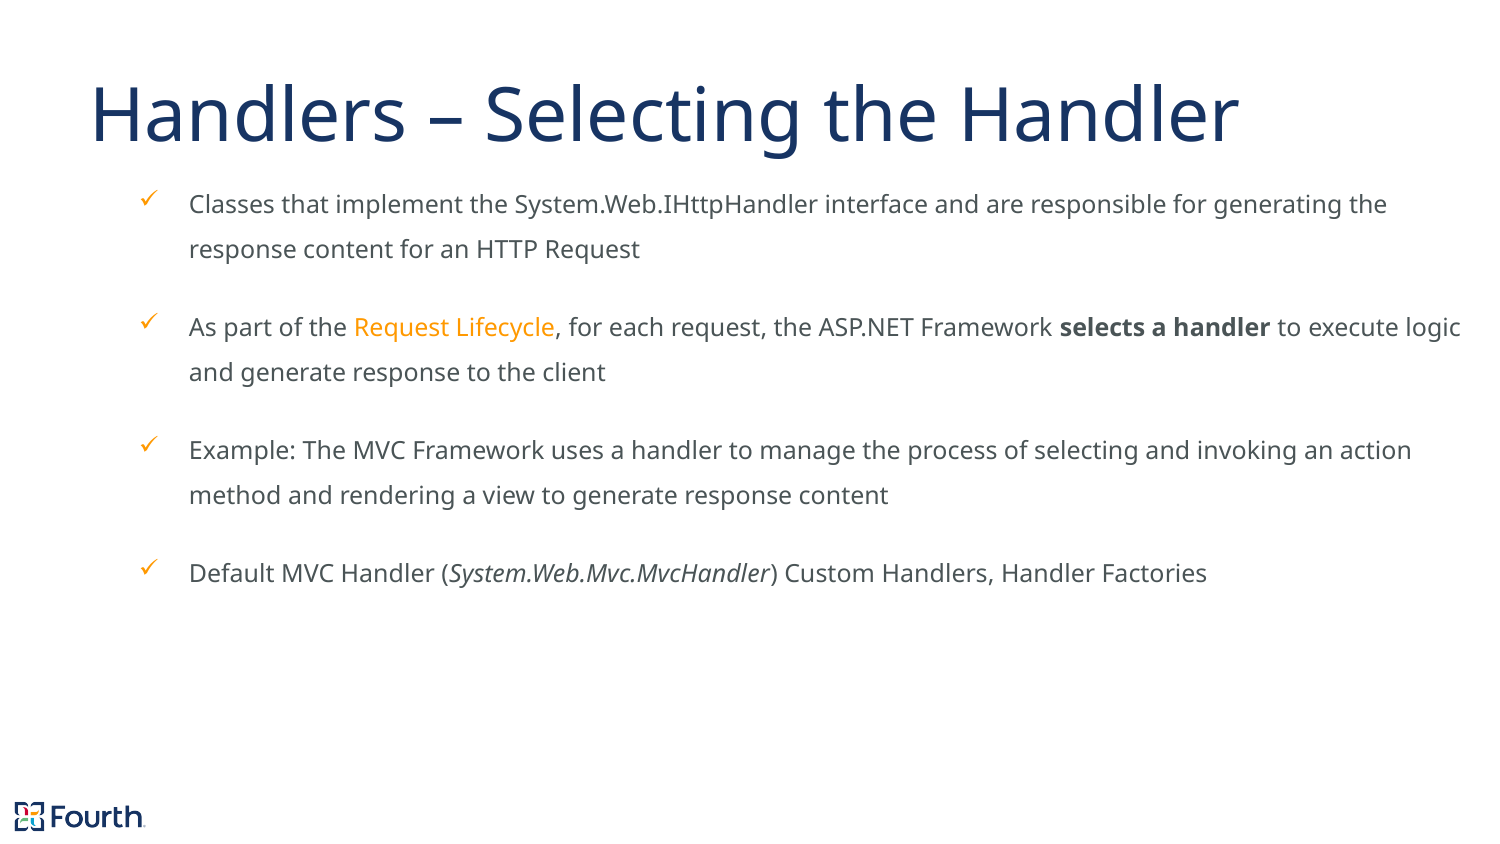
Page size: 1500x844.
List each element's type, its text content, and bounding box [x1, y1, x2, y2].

list Classes that implement the System.Web.IHttpHandler interface and are responsible for generating the response content for an HTTP Request As part of the Request Lifecycle, for each request, the ASP.NET Framework selects a handler to execute logic and generate response to the client Example: The MVC Framework uses a handler to manage the process of selecting and invoking an action method and rendering a view to generate response content Default MVC Handler (System.Web.Mvc.MvcHandler) Custom Handlers, Handler Factories [98, 158, 1482, 788]
title Handlers – Selecting the Handler [74, 67, 1426, 155]
picture [14, 801, 146, 832]
